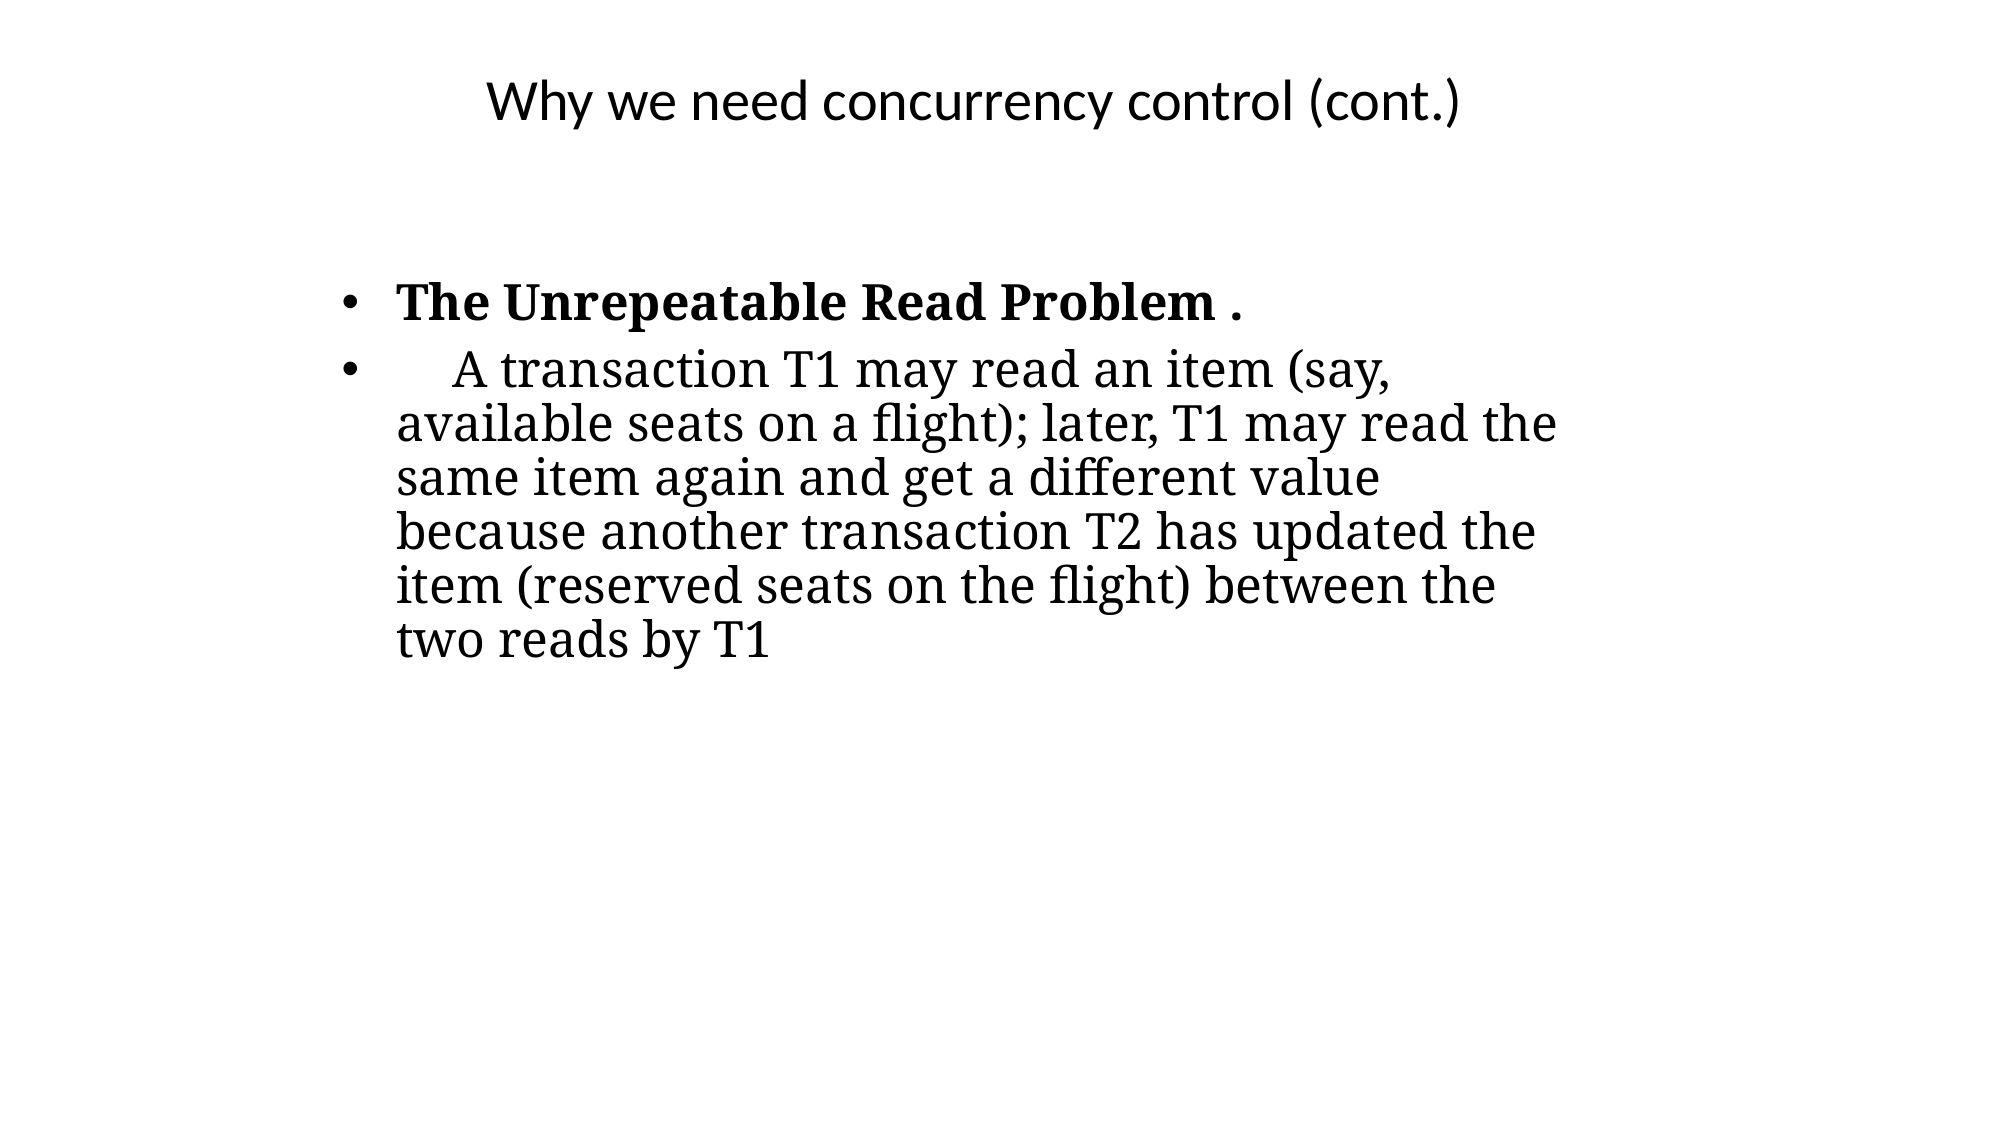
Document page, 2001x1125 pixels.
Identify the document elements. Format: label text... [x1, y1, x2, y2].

title Why we need concurrency control (cont.) [323, 7, 1626, 196]
list The Unrepeatable Read Problem . A transaction T1 may read an item (say, available seats on a flight); later, T1 may read the same item again and get a different value because another transaction T2 has updated the item (reserved seats on the flight) between the two reads by T1 [324, 196, 1600, 975]
